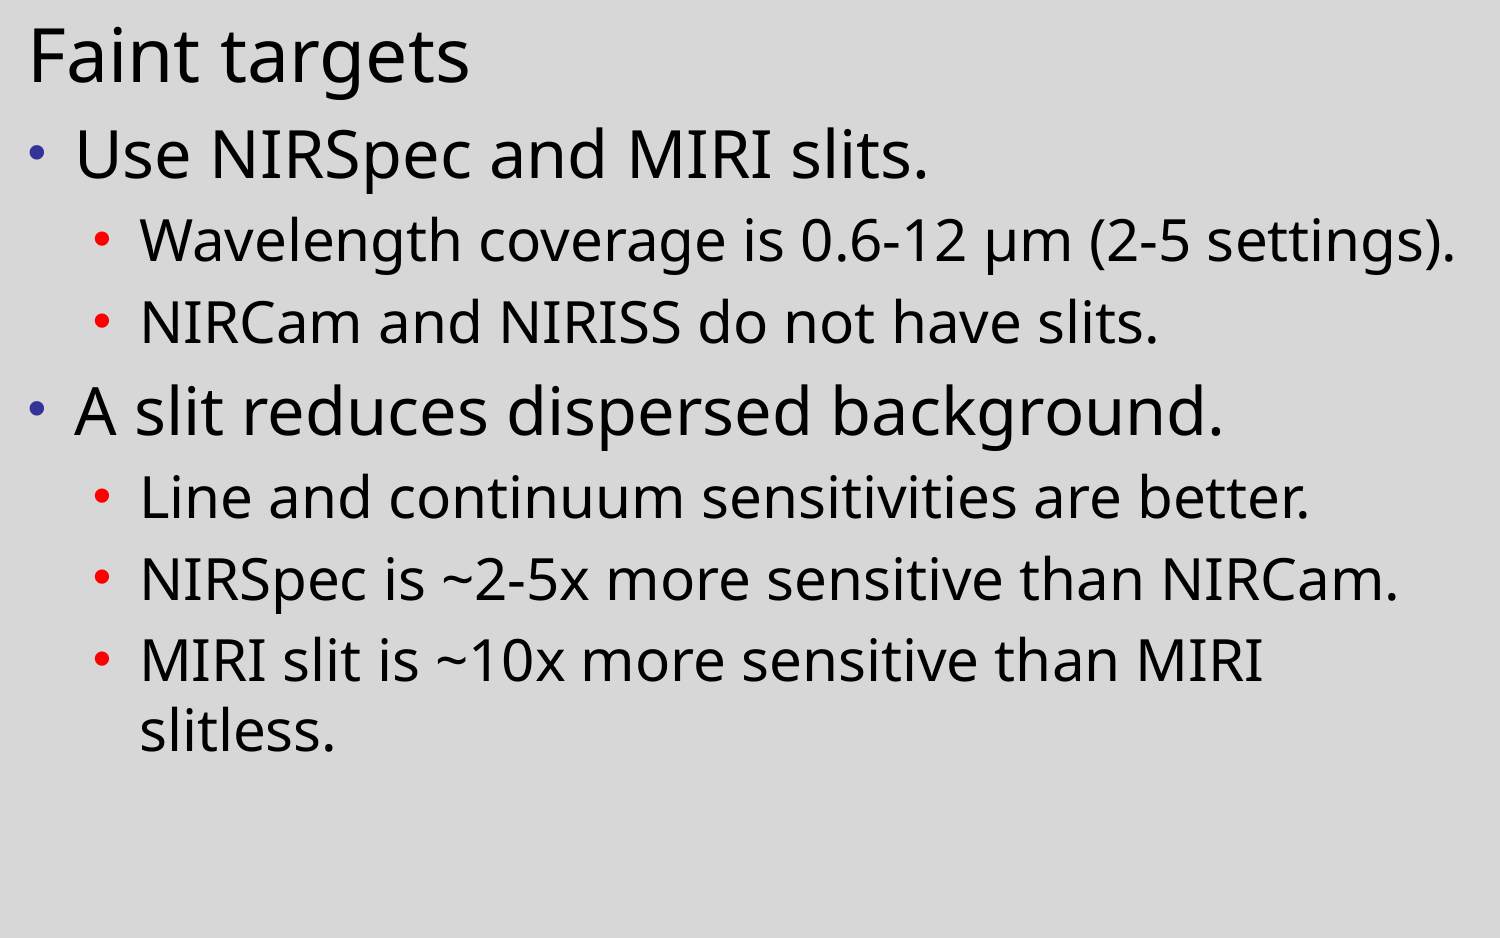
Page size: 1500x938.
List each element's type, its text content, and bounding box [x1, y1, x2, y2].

list Use NIRSpec and MIRI slits. Wavelength coverage is 0.6-12 µm (2-5 settings). NIRCam and NIRISS do not have slits. A slit reduces dispersed background. Line and continuum sensitivities are better. NIRSpec is ~2-5x more sensitive than NIRCam. MIRI slit is ~10x more sensitive than MIRI slitless. [12, 104, 1488, 928]
title Faint targets [12, 10, 1488, 94]
